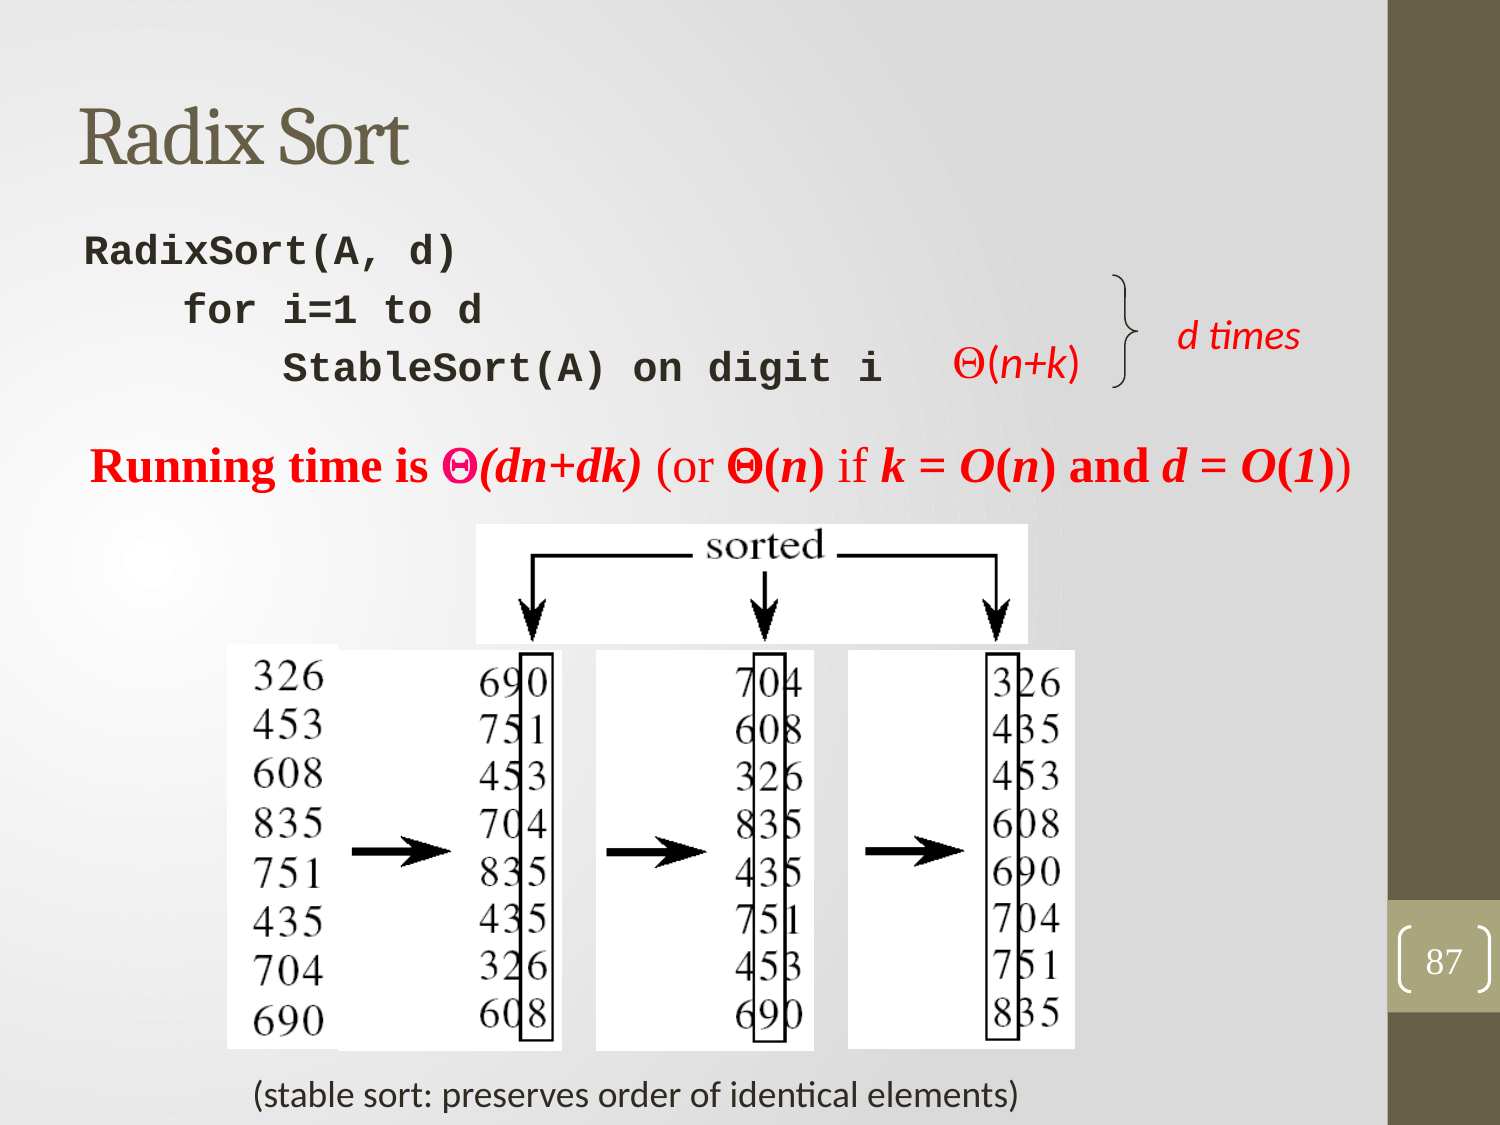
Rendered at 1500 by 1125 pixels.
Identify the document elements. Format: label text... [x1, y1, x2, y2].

text_box (stable sort: preserves order of identical elements) [162, 1062, 1100, 1122]
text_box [227, 644, 338, 1050]
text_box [337, 649, 563, 1051]
text_box Running time is (dn+dk) (or (n) if k = O(n) and d = O(1)) [75, 424, 1388, 500]
title Radix Sort [62, 37, 1313, 225]
list RadixSort(A, d) for i=1 to d StableSort(A) on digit i [50, 210, 1175, 538]
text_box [475, 524, 1028, 645]
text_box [847, 649, 1076, 1049]
slide_number 87 [1397, 925, 1492, 994]
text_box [596, 651, 814, 1051]
text_box [1112, 275, 1138, 388]
text_box (n+k) [937, 324, 1113, 395]
text_box d times [1162, 299, 1330, 365]
